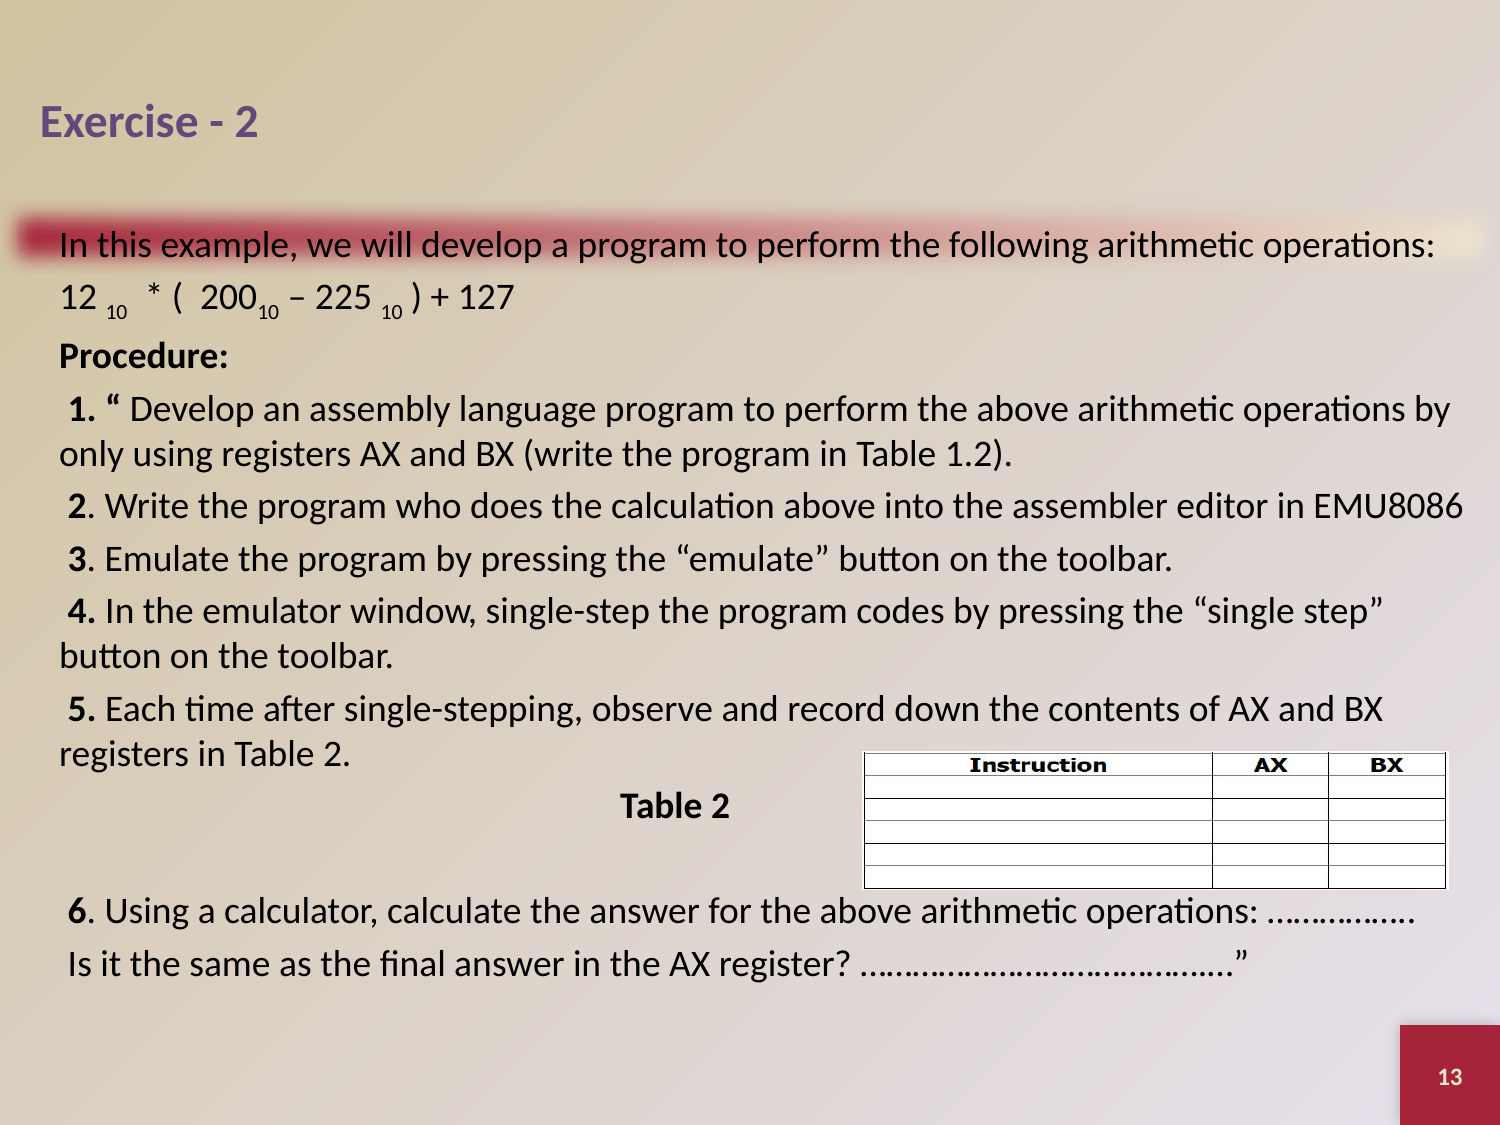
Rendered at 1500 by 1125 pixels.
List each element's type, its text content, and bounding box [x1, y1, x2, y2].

picture [862, 751, 1450, 890]
slide_number 13 [1400, 1025, 1500, 1125]
list In this example, we will develop a program to perform the following arithmetic operations: 12 10 * ( 20010 – 225 10 ) + 127 Procedure: 1. “ Develop an assembly language program to perform the above arithmetic operations by only using registers AX and BX (write the program in Table 1.2). 2. Write the program who does the calculation above into the assembler editor in EMU8086 3. Emulate the program by pressing the “emulate” button on the toolbar. 4. In the emulator window, single-step the program codes by pressing the “single step” button on the toolbar. 5. Each time after single-stepping, observe and record down the contents of AX and BX registers in Table 2. Table 2 6. Using a calculator, calculate the answer for the above arithmetic operations: …………….. Is it the same as the final answer in the AX register? ………………………………….…” [44, 212, 1495, 1013]
title Exercise - 2 [24, 24, 1475, 213]
